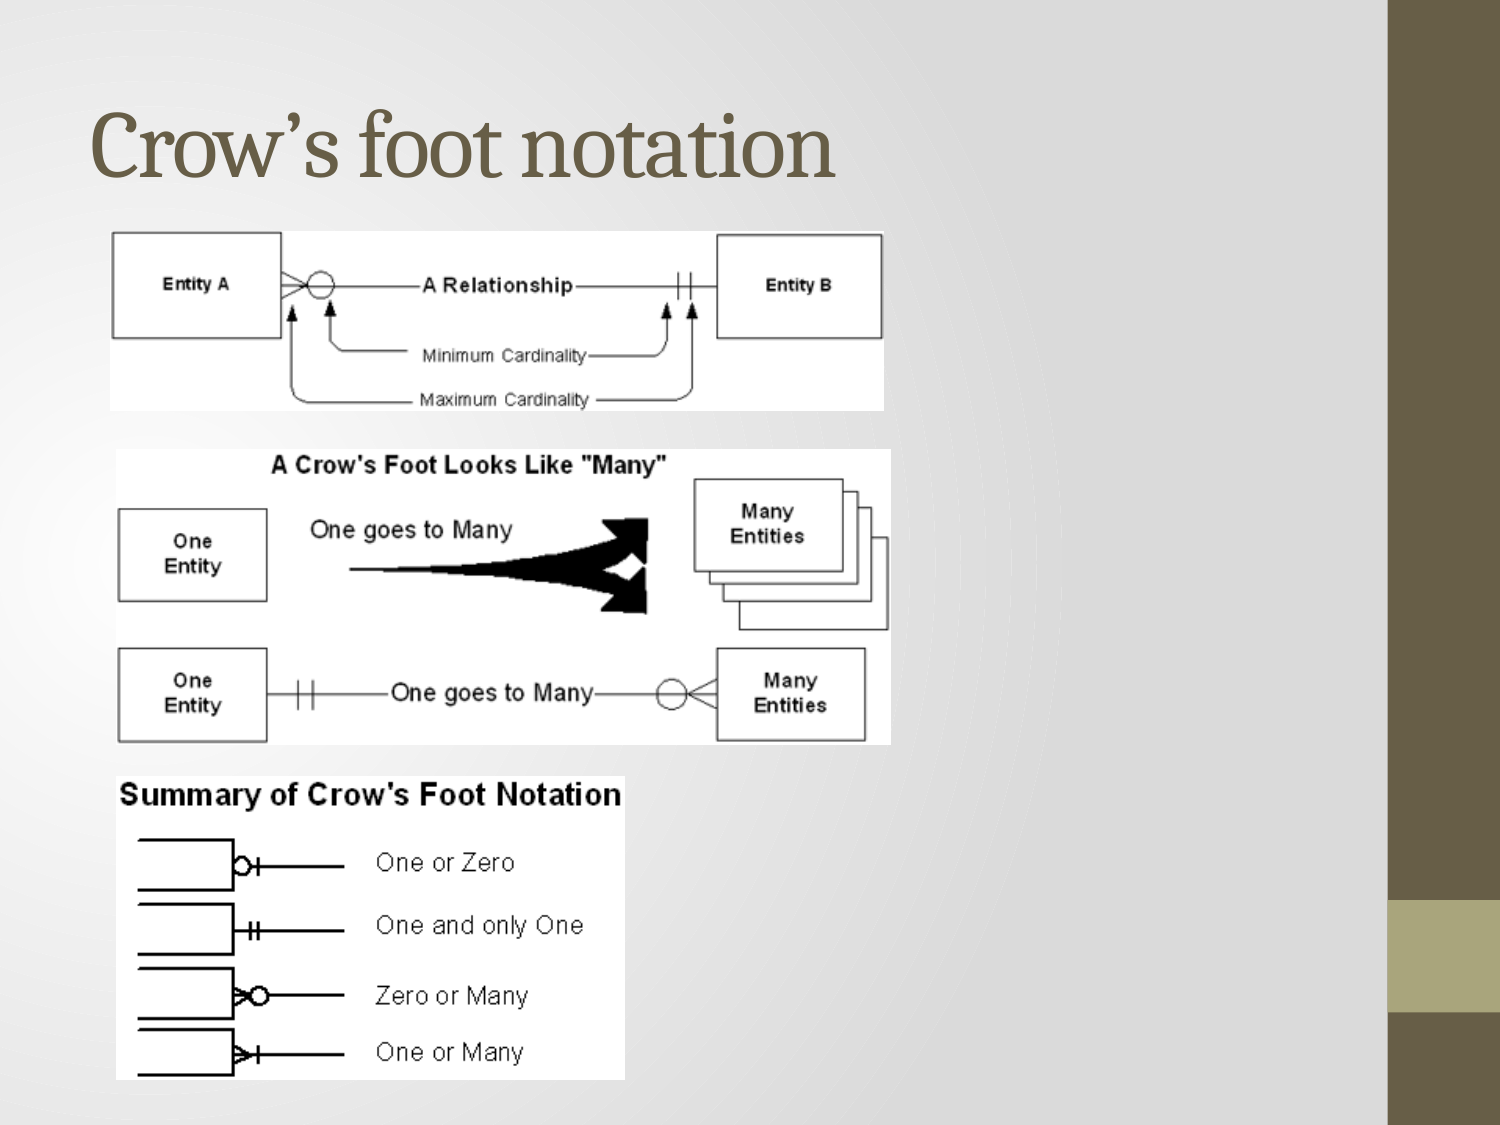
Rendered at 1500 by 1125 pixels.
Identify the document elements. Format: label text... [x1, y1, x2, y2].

picture [116, 776, 626, 1081]
picture [116, 448, 891, 745]
title Crow’s foot notation [75, 45, 1325, 233]
picture [109, 230, 884, 412]
